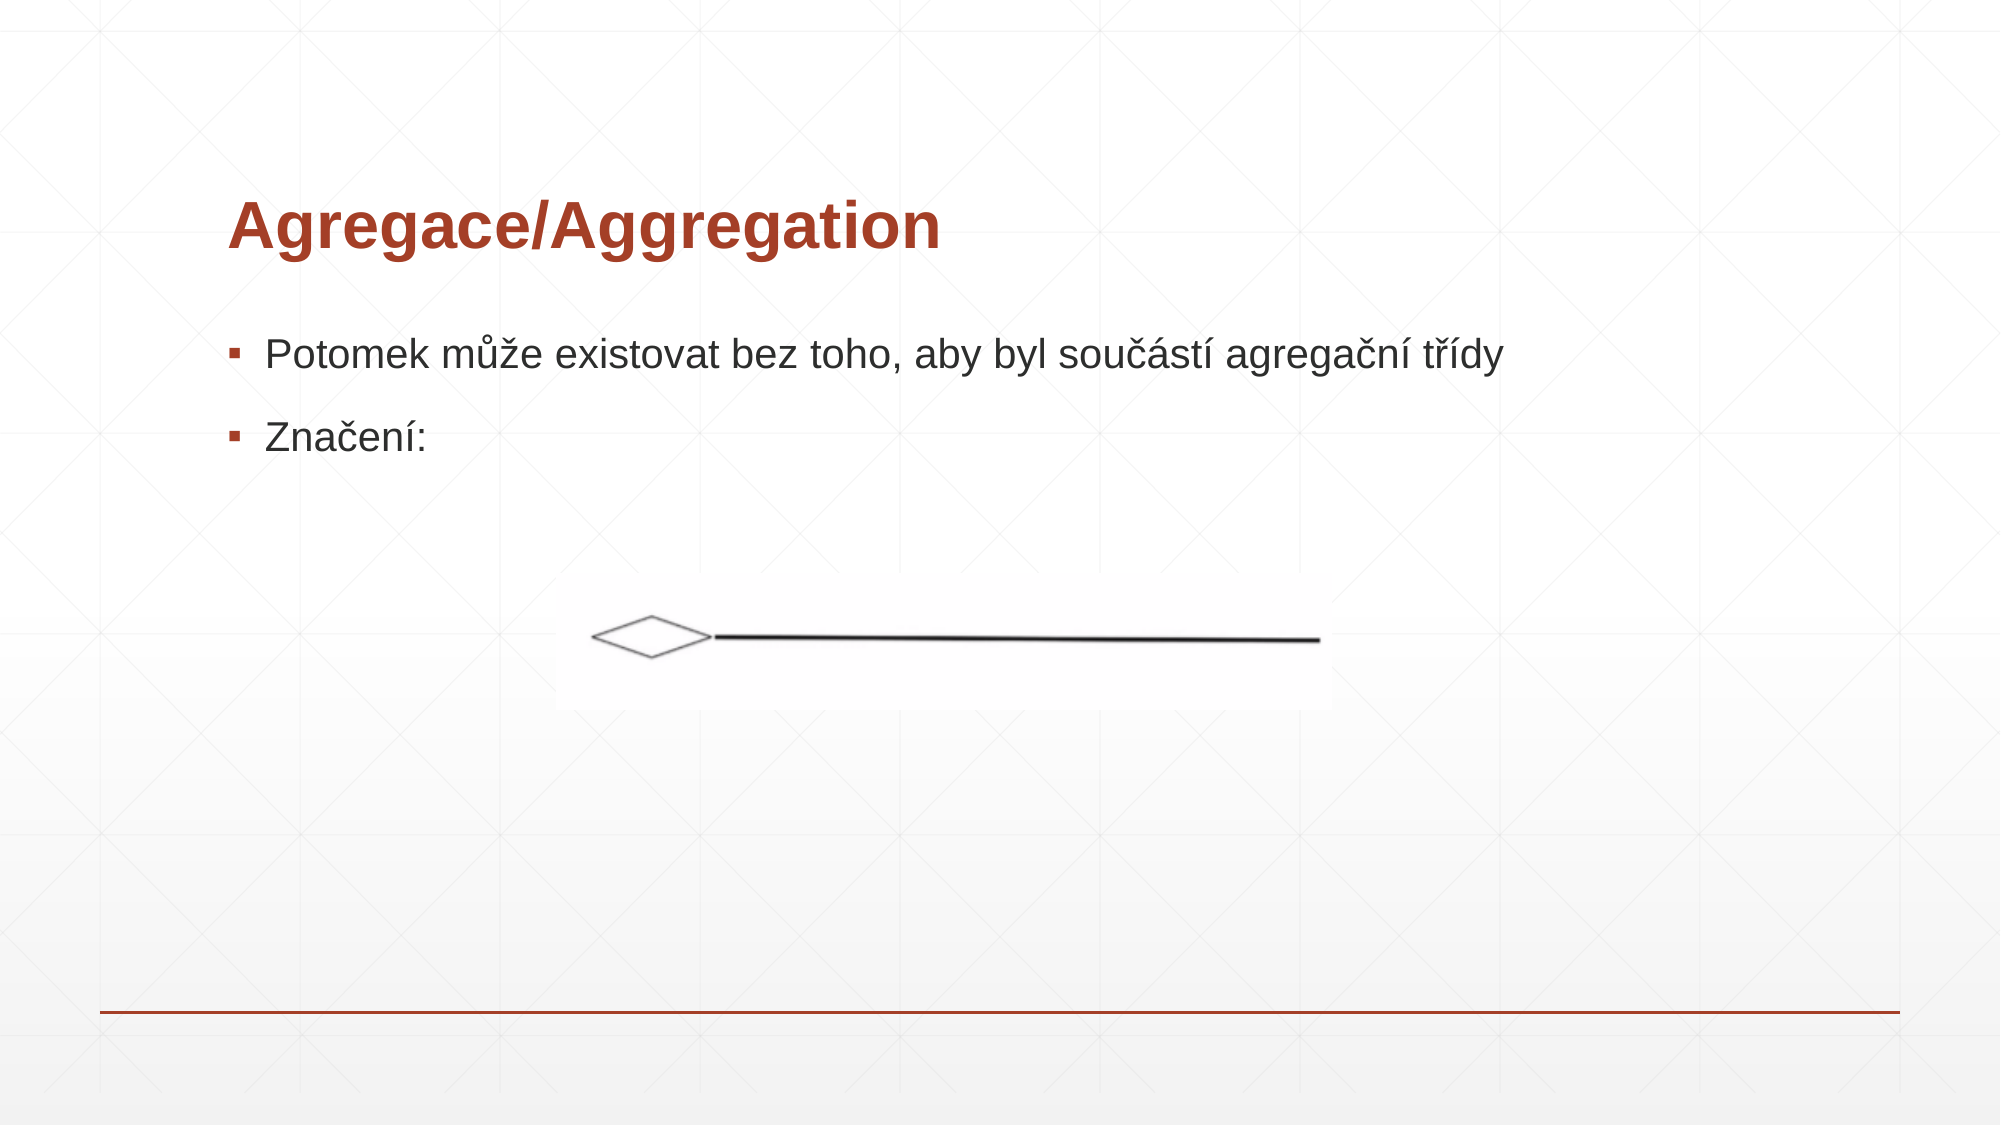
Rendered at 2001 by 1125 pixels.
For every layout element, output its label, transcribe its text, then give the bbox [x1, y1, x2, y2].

picture [556, 573, 1332, 710]
title Agregace/Aggregation [212, 82, 1788, 271]
list Potomek může existovat bez toho, aby byl součástí agregační třídy Značení: [212, 324, 1788, 950]
